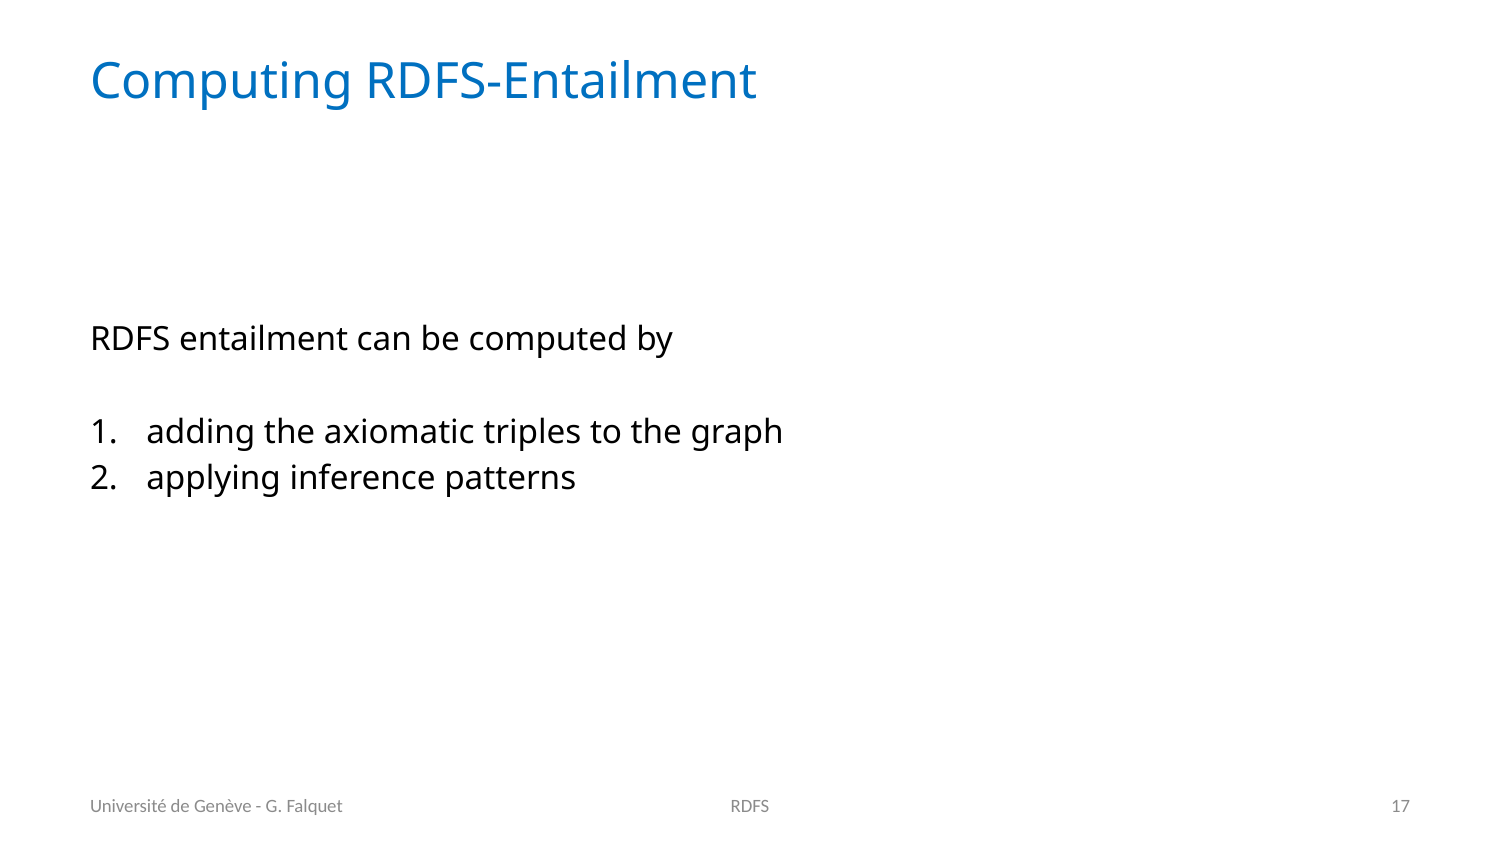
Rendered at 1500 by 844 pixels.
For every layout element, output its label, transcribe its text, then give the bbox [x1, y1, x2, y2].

slide_number 17 [1074, 782, 1425, 827]
footer RDFS [512, 782, 988, 827]
title Computing RDFS-Entailment [75, 33, 1425, 124]
slide_number Université de Genève - G. Falquet [75, 782, 512, 827]
list RDFS entailment can be computed by adding the axiomatic triples to the graph applying inference patterns [75, 153, 1425, 754]
